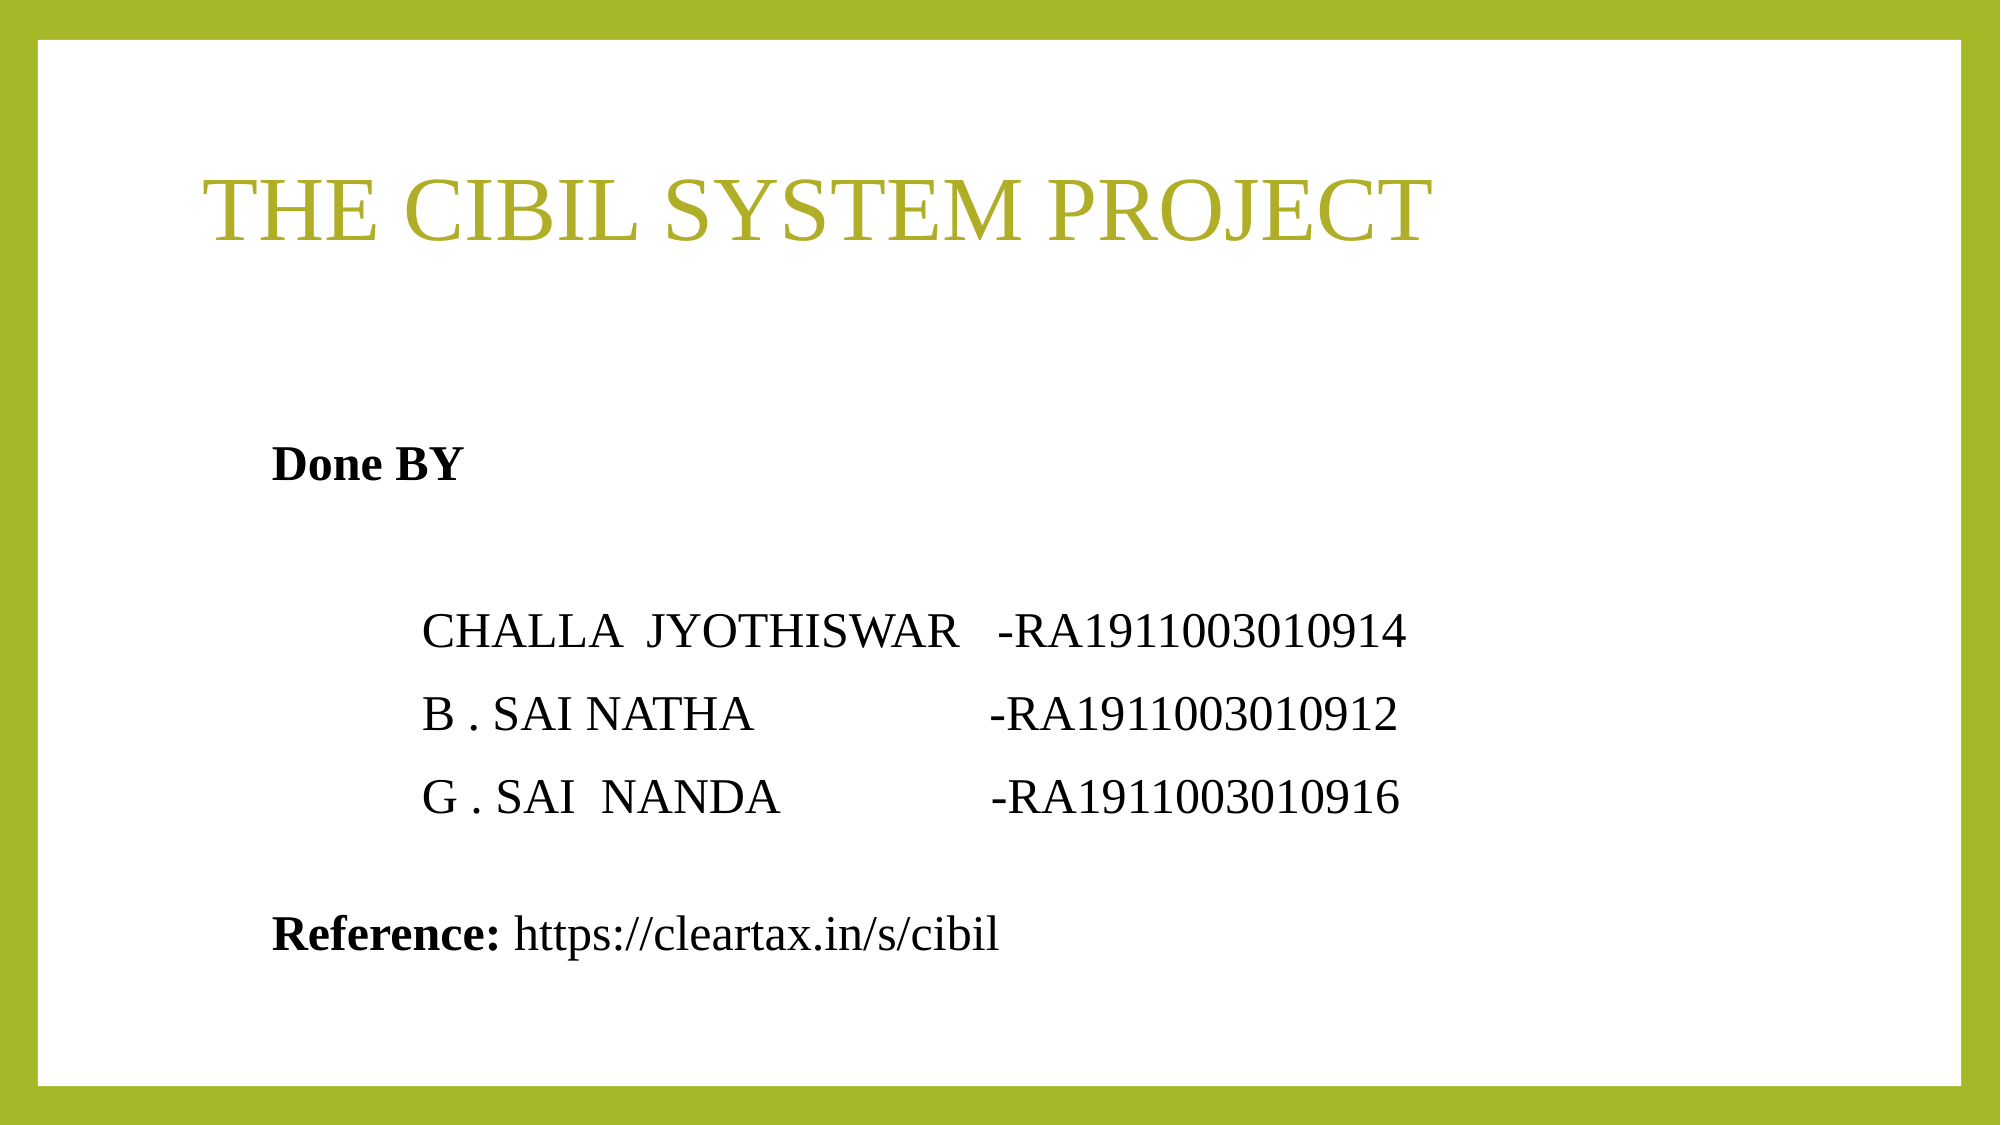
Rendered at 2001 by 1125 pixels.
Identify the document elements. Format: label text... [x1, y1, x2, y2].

title THE CIBIL SYSTEM PROJECT [187, 99, 1808, 323]
list Done BY CHALLA JYOTHISWAR -RA1911003010914 B . SAI NATHA -RA1911003010912 G . SAI NANDA -RA1911003010916 Reference: https://cleartax.in/s/cibil [256, 430, 1832, 975]
